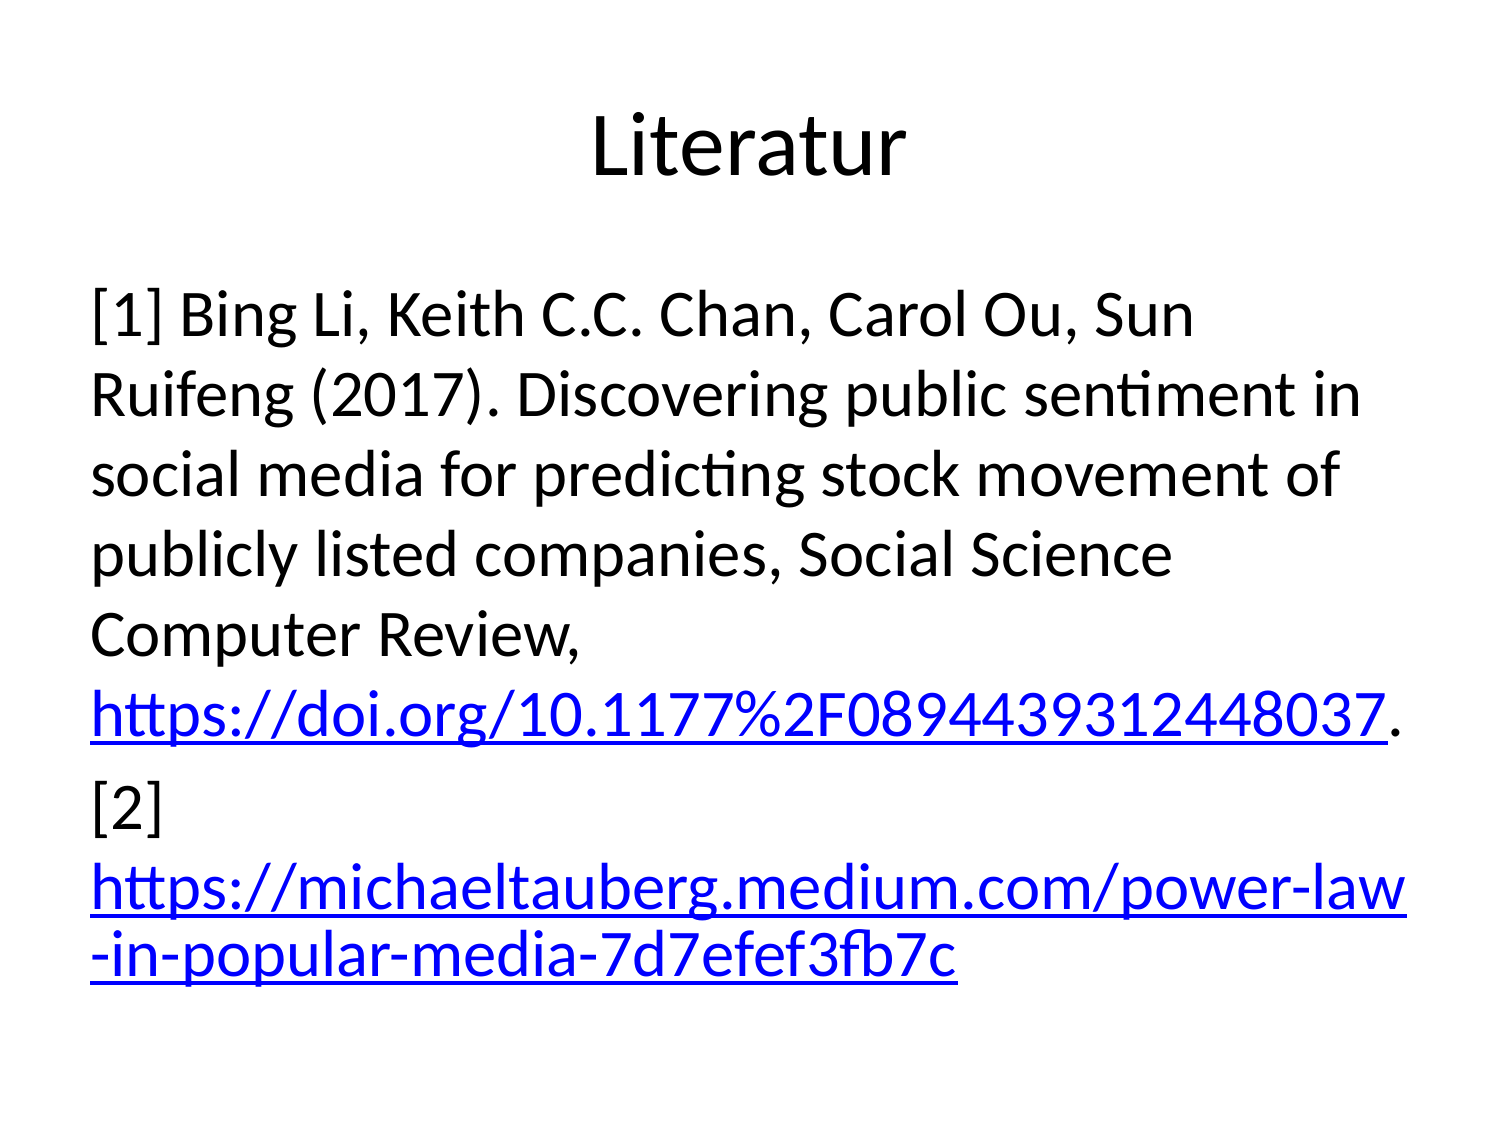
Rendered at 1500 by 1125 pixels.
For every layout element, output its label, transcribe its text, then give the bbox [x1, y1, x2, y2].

title Literatur [75, 45, 1425, 233]
list [1] Bing Li, Keith C.C. Chan, Carol Ou, Sun Ruifeng (2017). Discovering public sentiment in social media for predicting stock movement of publicly listed companies, Social Science Computer Review, https://doi.org/10.1177%2F0894439312448037. [2] https://michaeltauberg.medium.com/power-law-in-popular-media-7d7efef3fb7c [75, 262, 1425, 1005]
